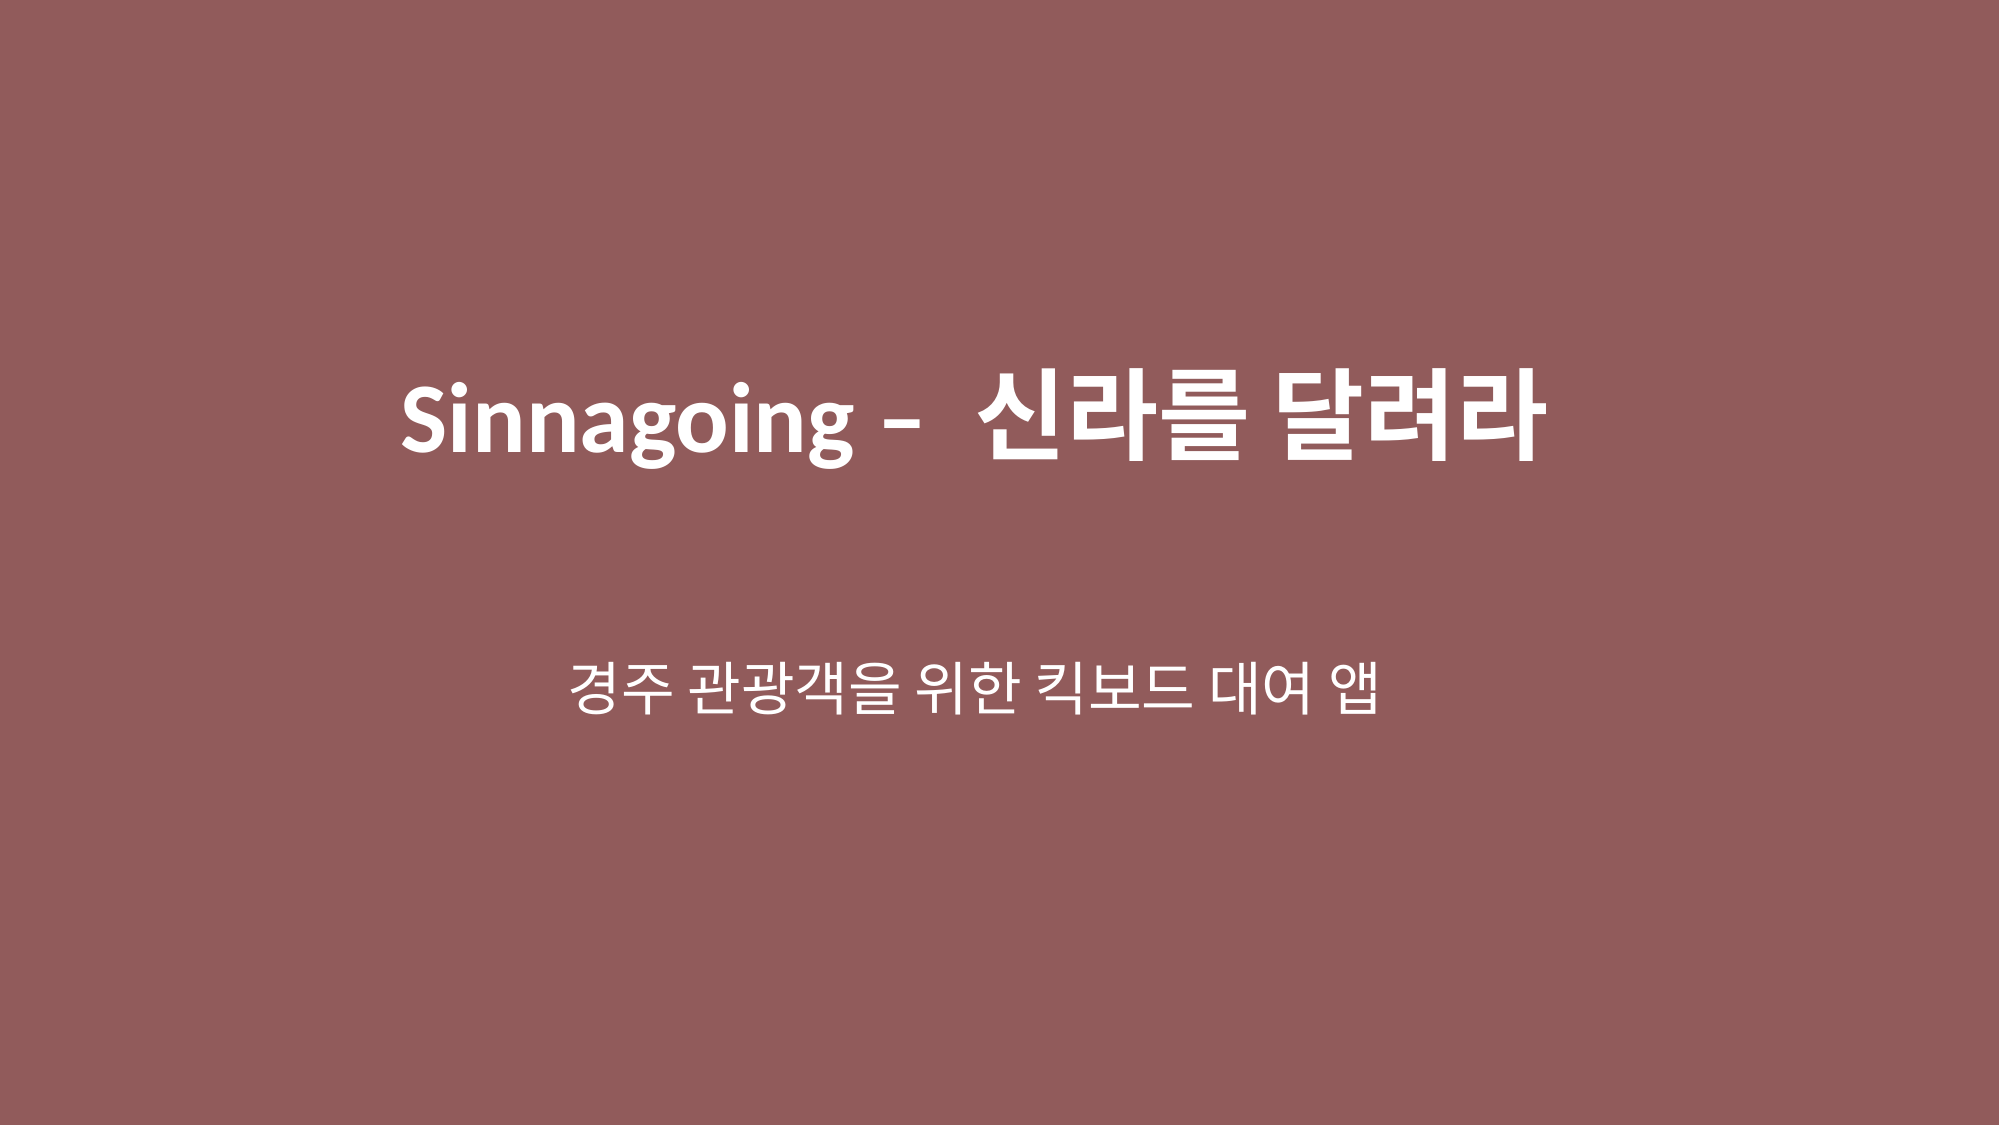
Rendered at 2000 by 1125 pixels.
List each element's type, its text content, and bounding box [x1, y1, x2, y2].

text_box 경주 관광객을 위한 킥보드 대여 앱 [553, 600, 1397, 730]
text_box Sinnagoing – 신라를 달려라 [386, 299, 1564, 480]
